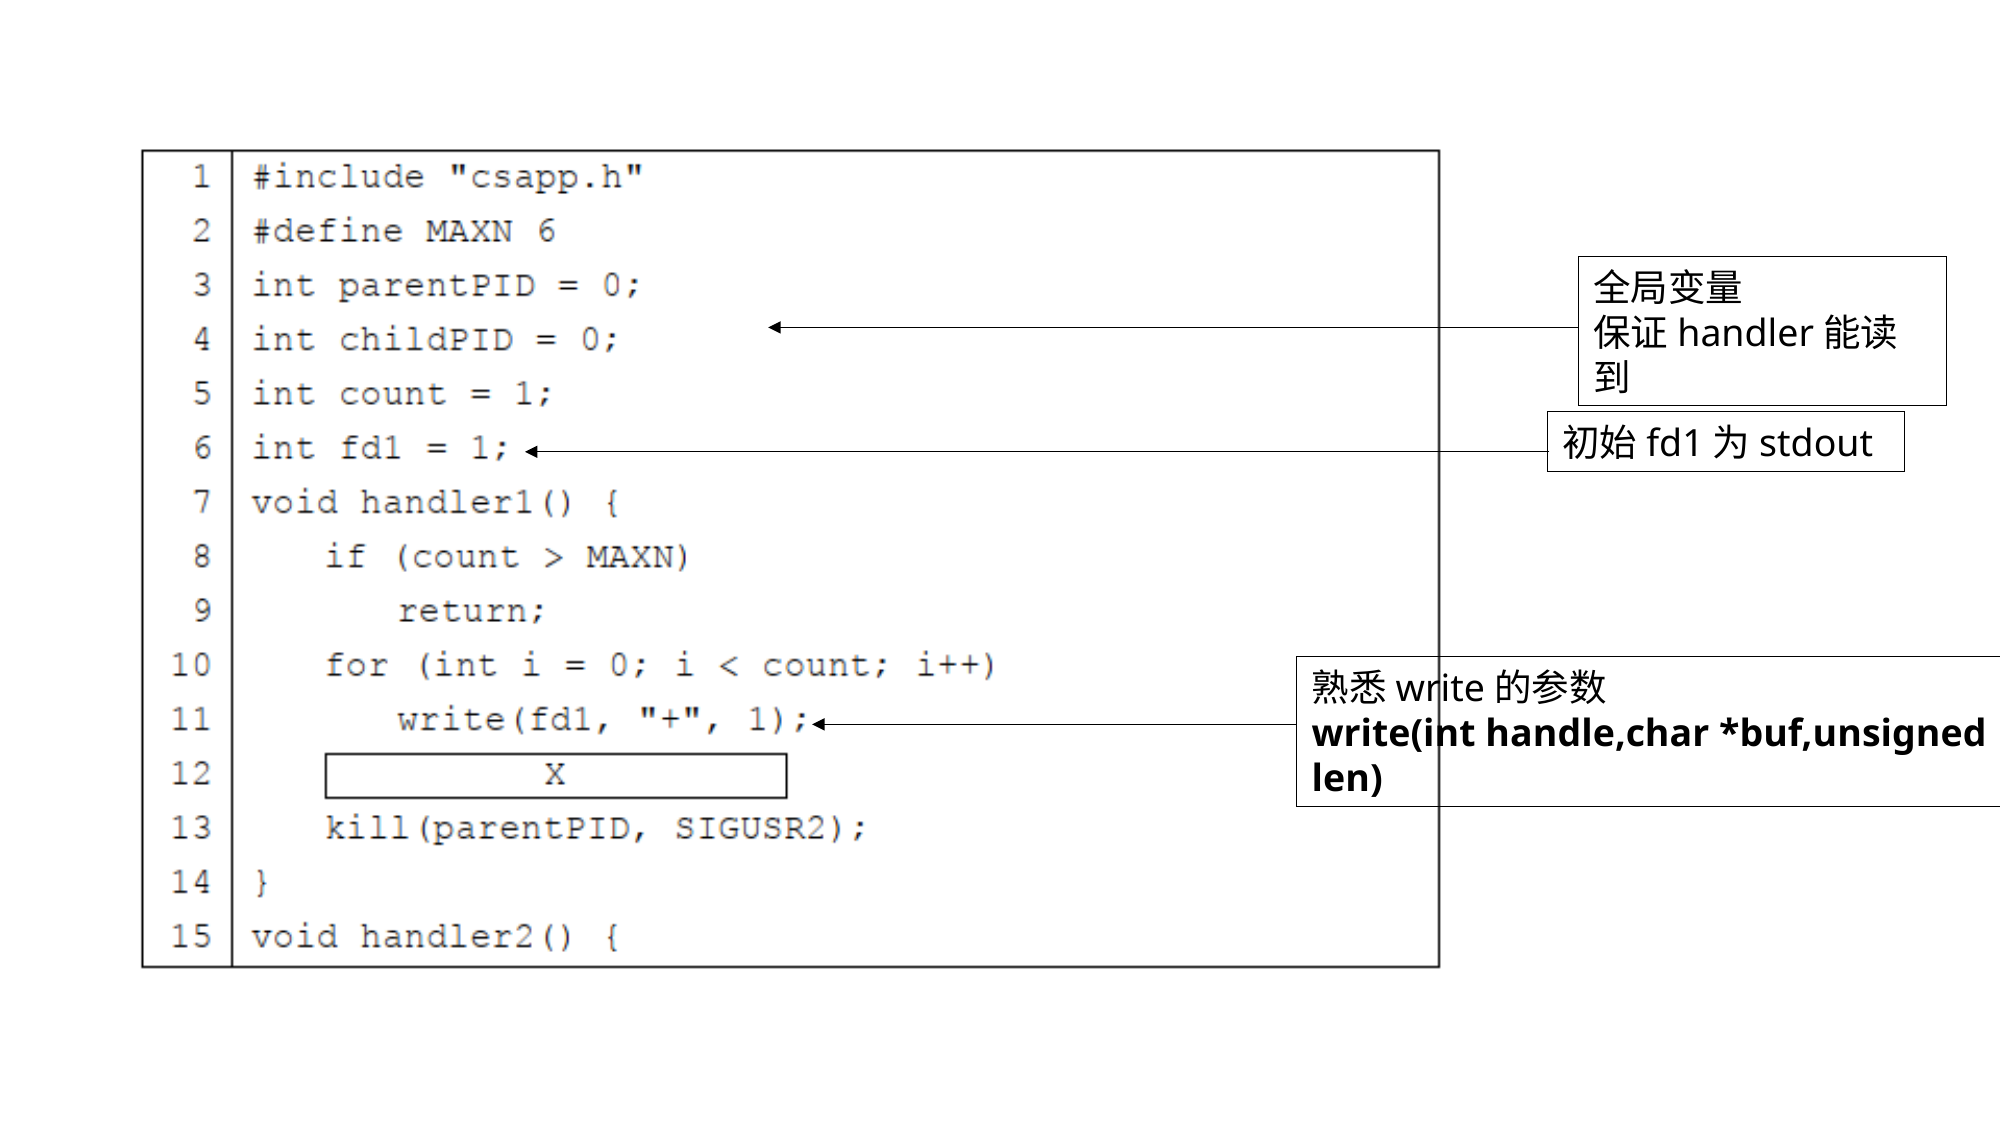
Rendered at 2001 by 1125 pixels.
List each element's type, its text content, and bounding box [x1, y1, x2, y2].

text_box 初始fd1为stdout [1547, 411, 1905, 472]
text_box 全局变量 保证handler能读到 [1578, 256, 1947, 406]
text_box 熟悉write的参数 write(int handle,char *buf,unsigned len) [1449, 656, 2000, 807]
picture [119, 146, 1449, 979]
